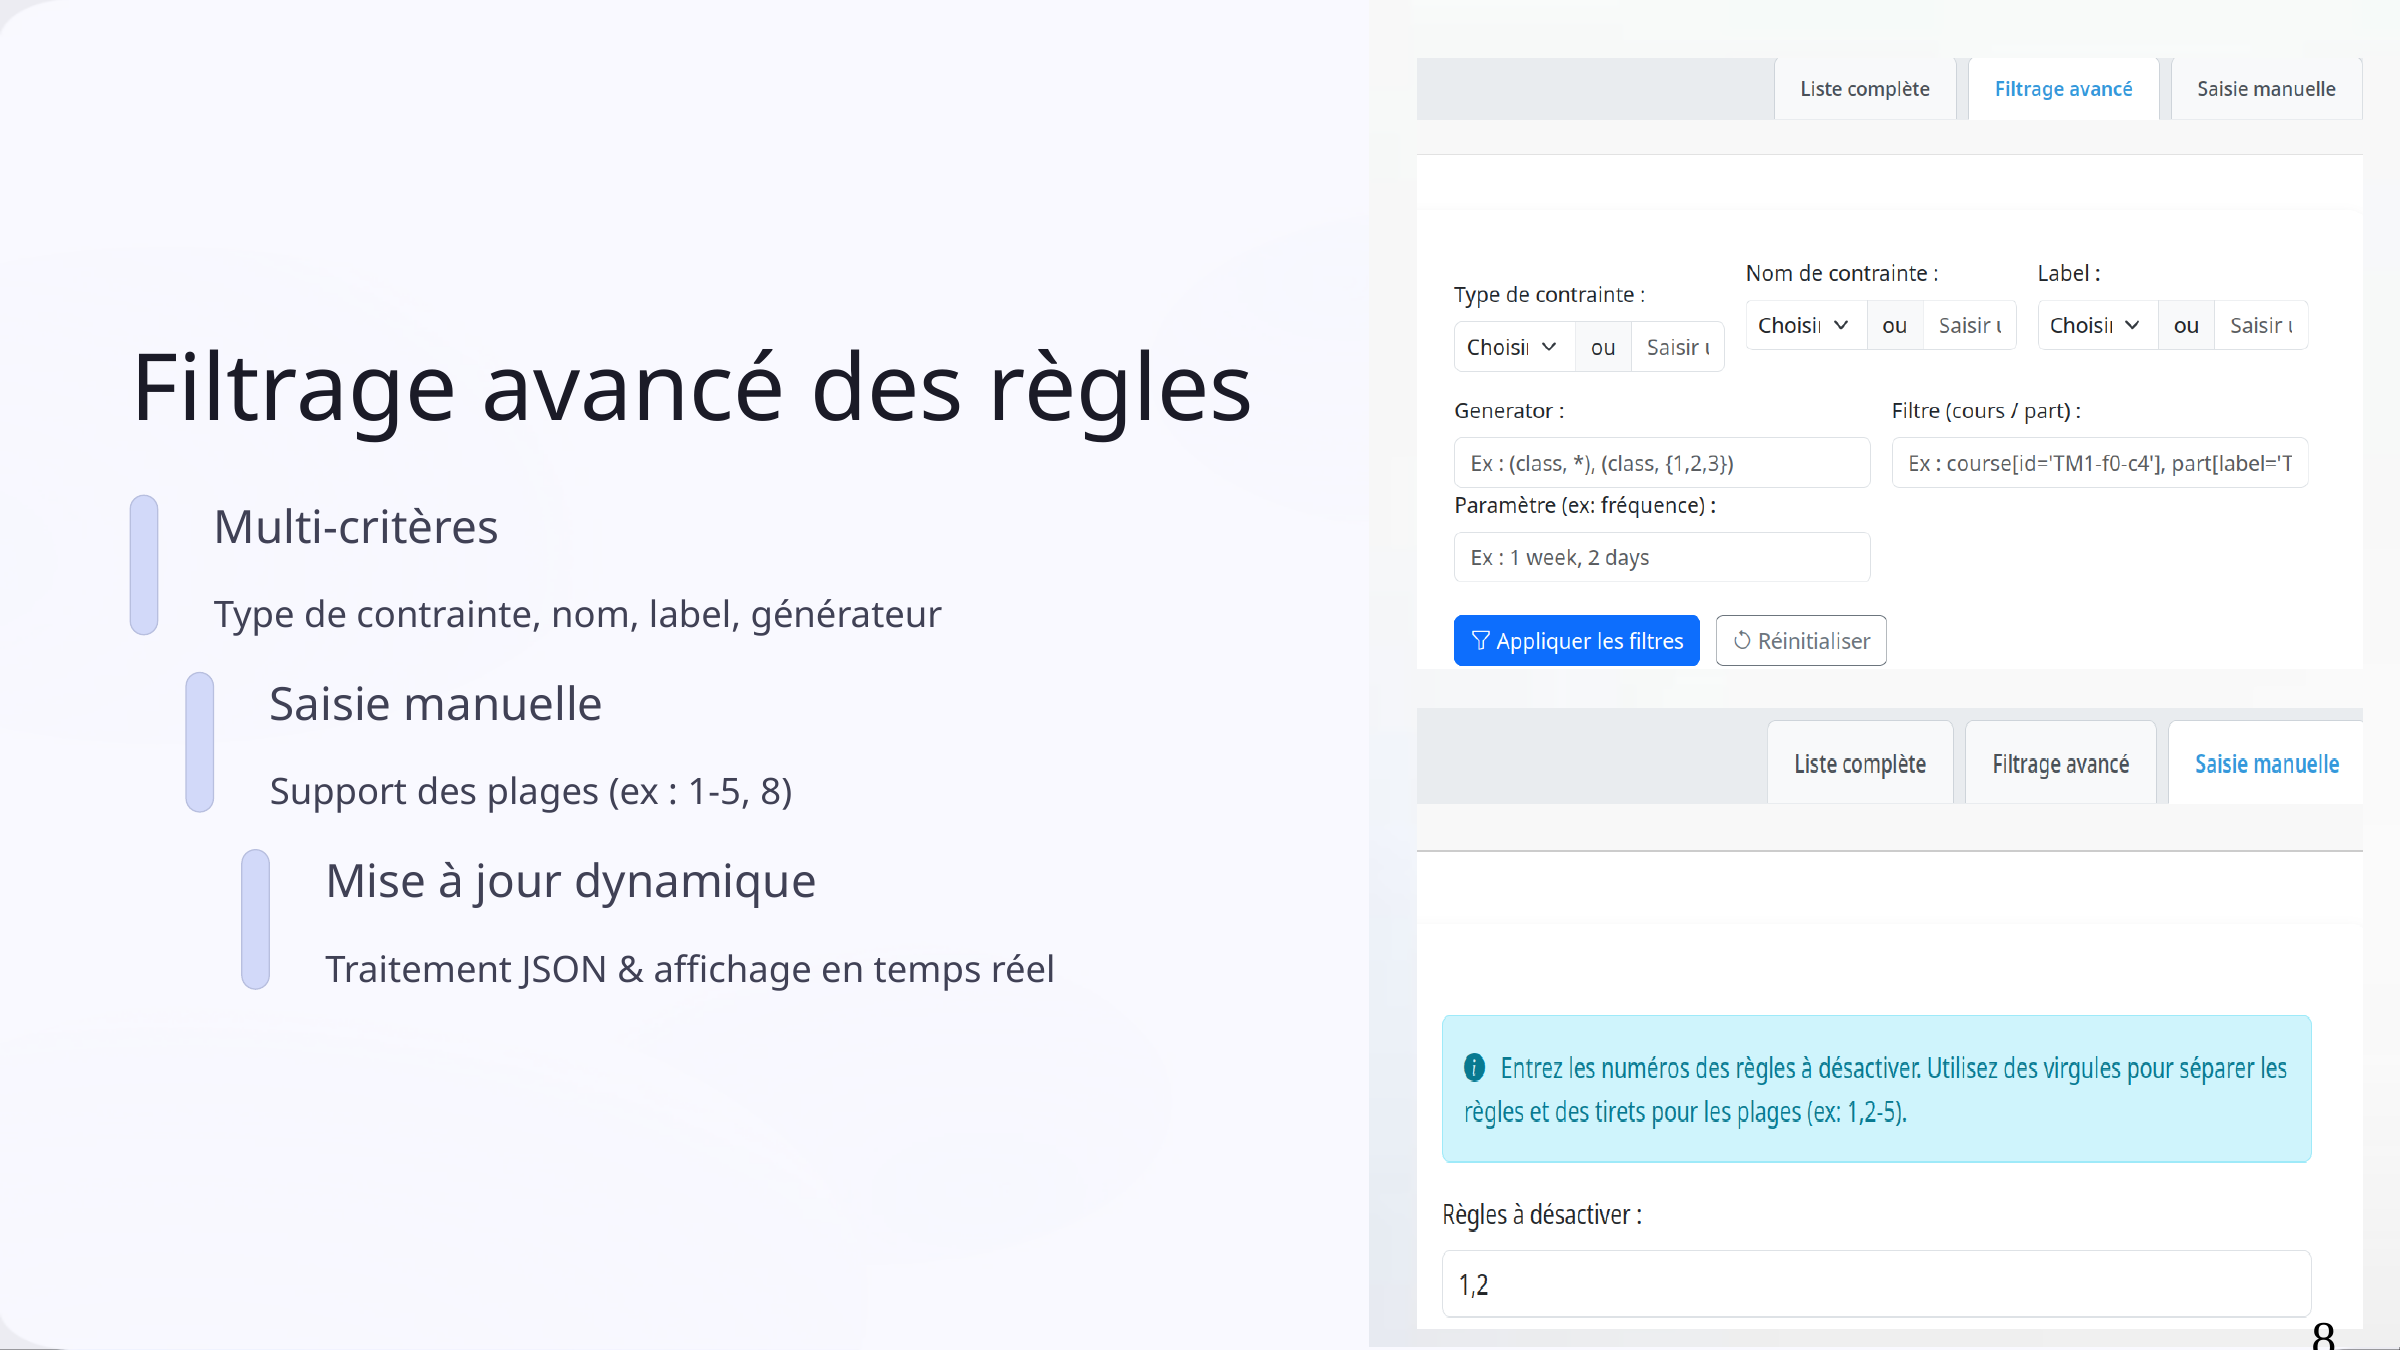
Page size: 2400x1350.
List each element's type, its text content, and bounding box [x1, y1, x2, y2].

text_box Type de contrainte, nom, label, générateur [213, 575, 1369, 635]
text_box Multi-critères [213, 495, 679, 553]
text_box Support des plages (ex : 1-5, 8) [269, 752, 1369, 812]
text_box Saisie manuelle [269, 672, 735, 731]
text_box [130, 495, 158, 635]
text_box Traitement JSON & affichage en temps réel [325, 930, 1369, 990]
picture [1369, 0, 2400, 1348]
text_box Mise à jour dynamique [325, 849, 818, 908]
text_box [186, 672, 214, 813]
text_box [241, 849, 270, 990]
text_box Filtrage avancé des règles [130, 323, 1233, 439]
